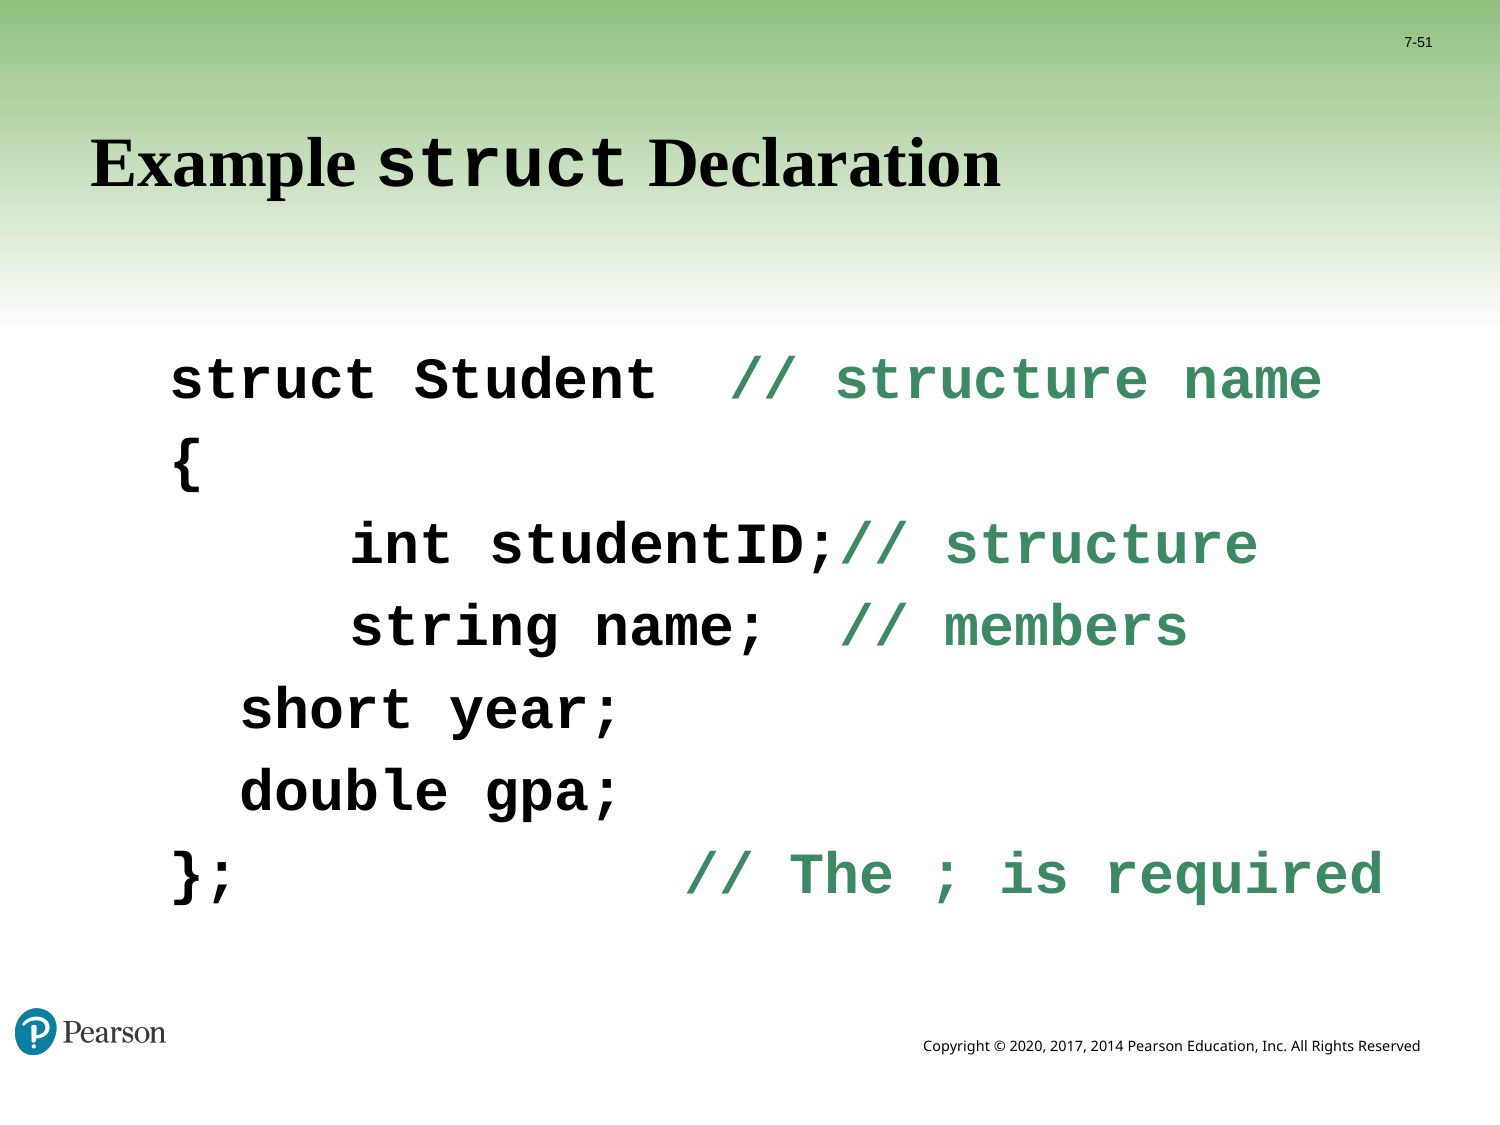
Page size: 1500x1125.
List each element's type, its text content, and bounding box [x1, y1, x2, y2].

title Example struct Declaration [75, 35, 1425, 216]
list struct Student // structure name { int studentID;// structure string name; // members short year; double gpa; }; // The ; is required [62, 324, 1450, 988]
picture [41, 1008, 166, 1055]
picture [15, 1041, 26, 1055]
slide_number 7-51 [1389, 18, 1480, 49]
picture [15, 1008, 30, 1024]
picture [23, 1017, 49, 1042]
